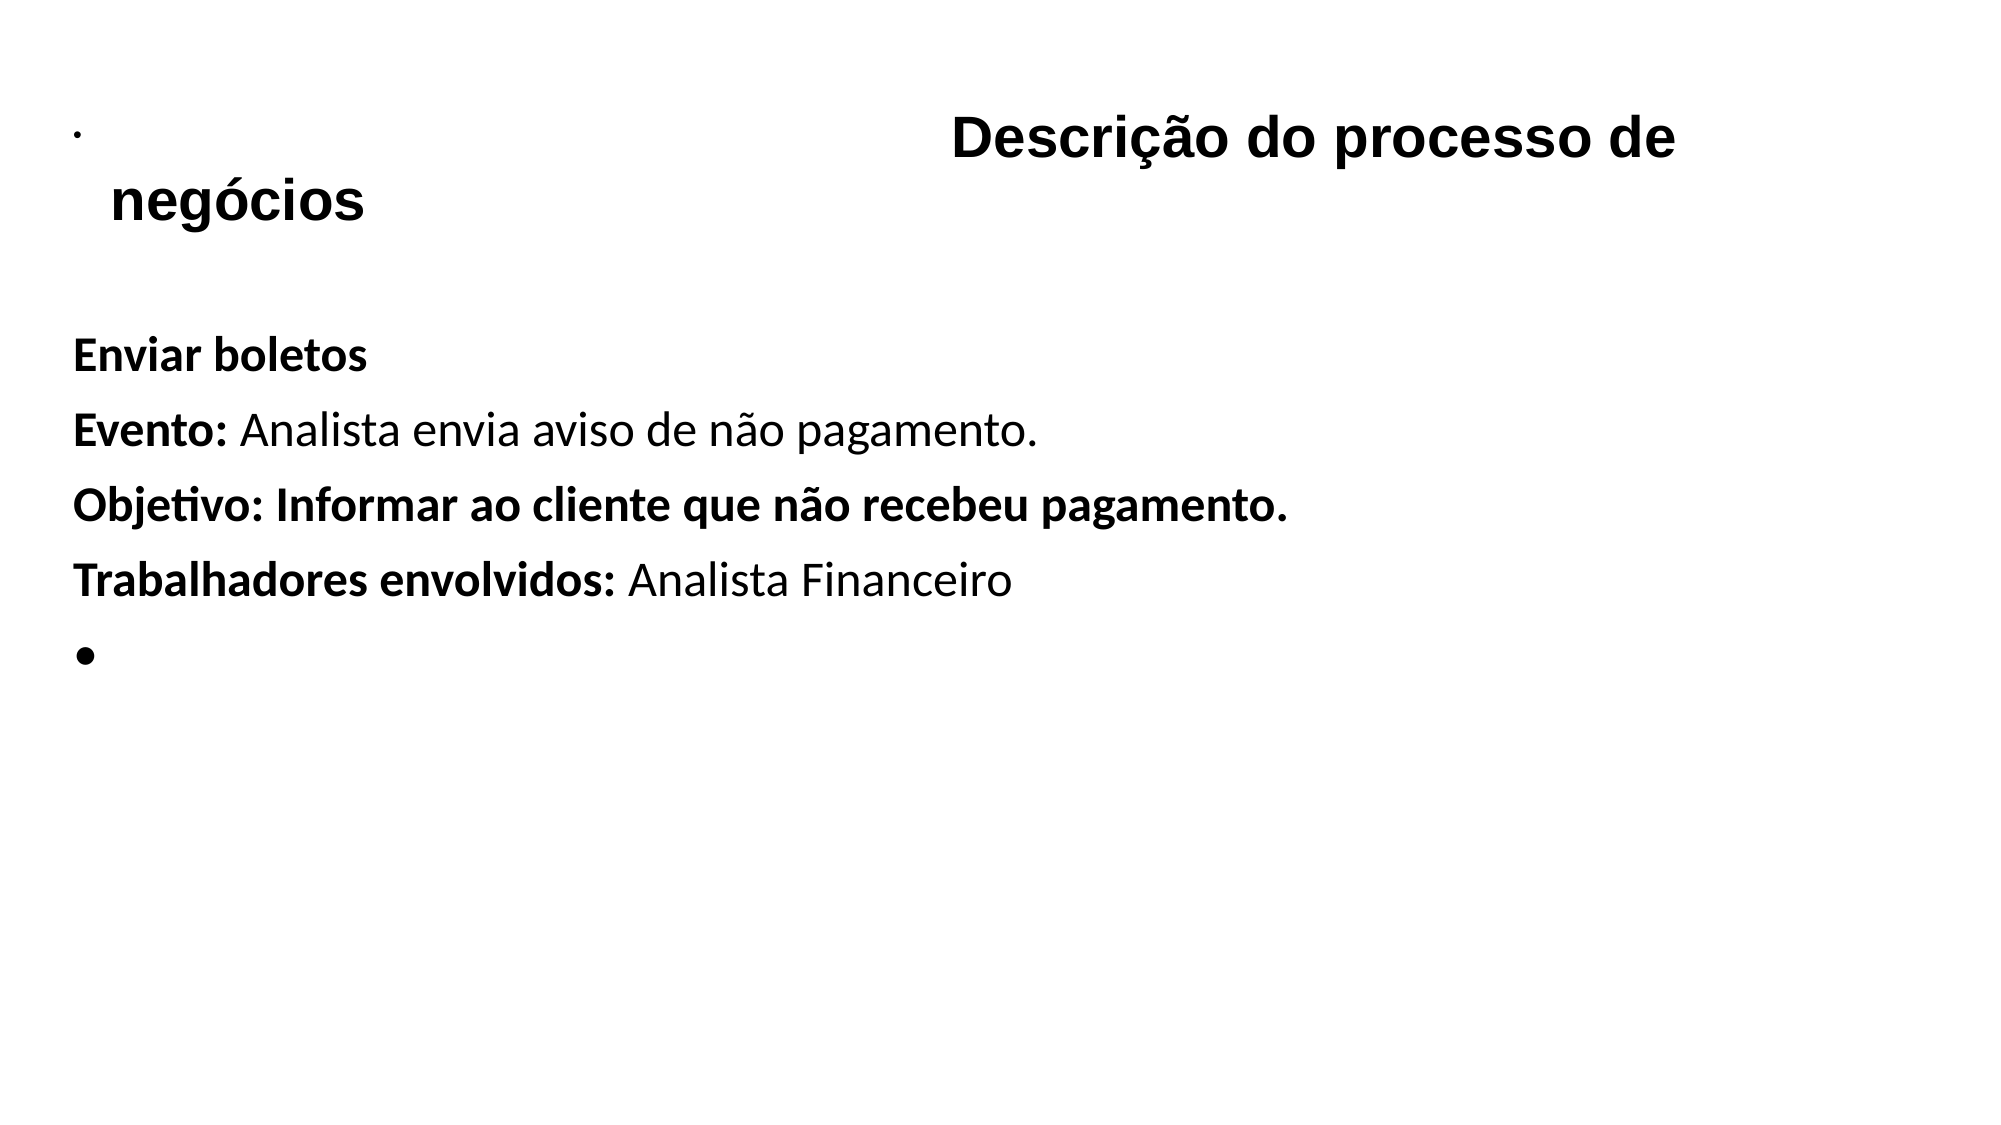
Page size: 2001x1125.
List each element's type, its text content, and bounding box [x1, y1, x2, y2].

list Descrição do processo de negócios Enviar boletos Evento: Analista envia aviso de não pagamento. Objetivo: Informar ao cliente que não recebeu pagamento. Trabalhadores envolvidos: Analista Financeiro • [58, 43, 1933, 1099]
